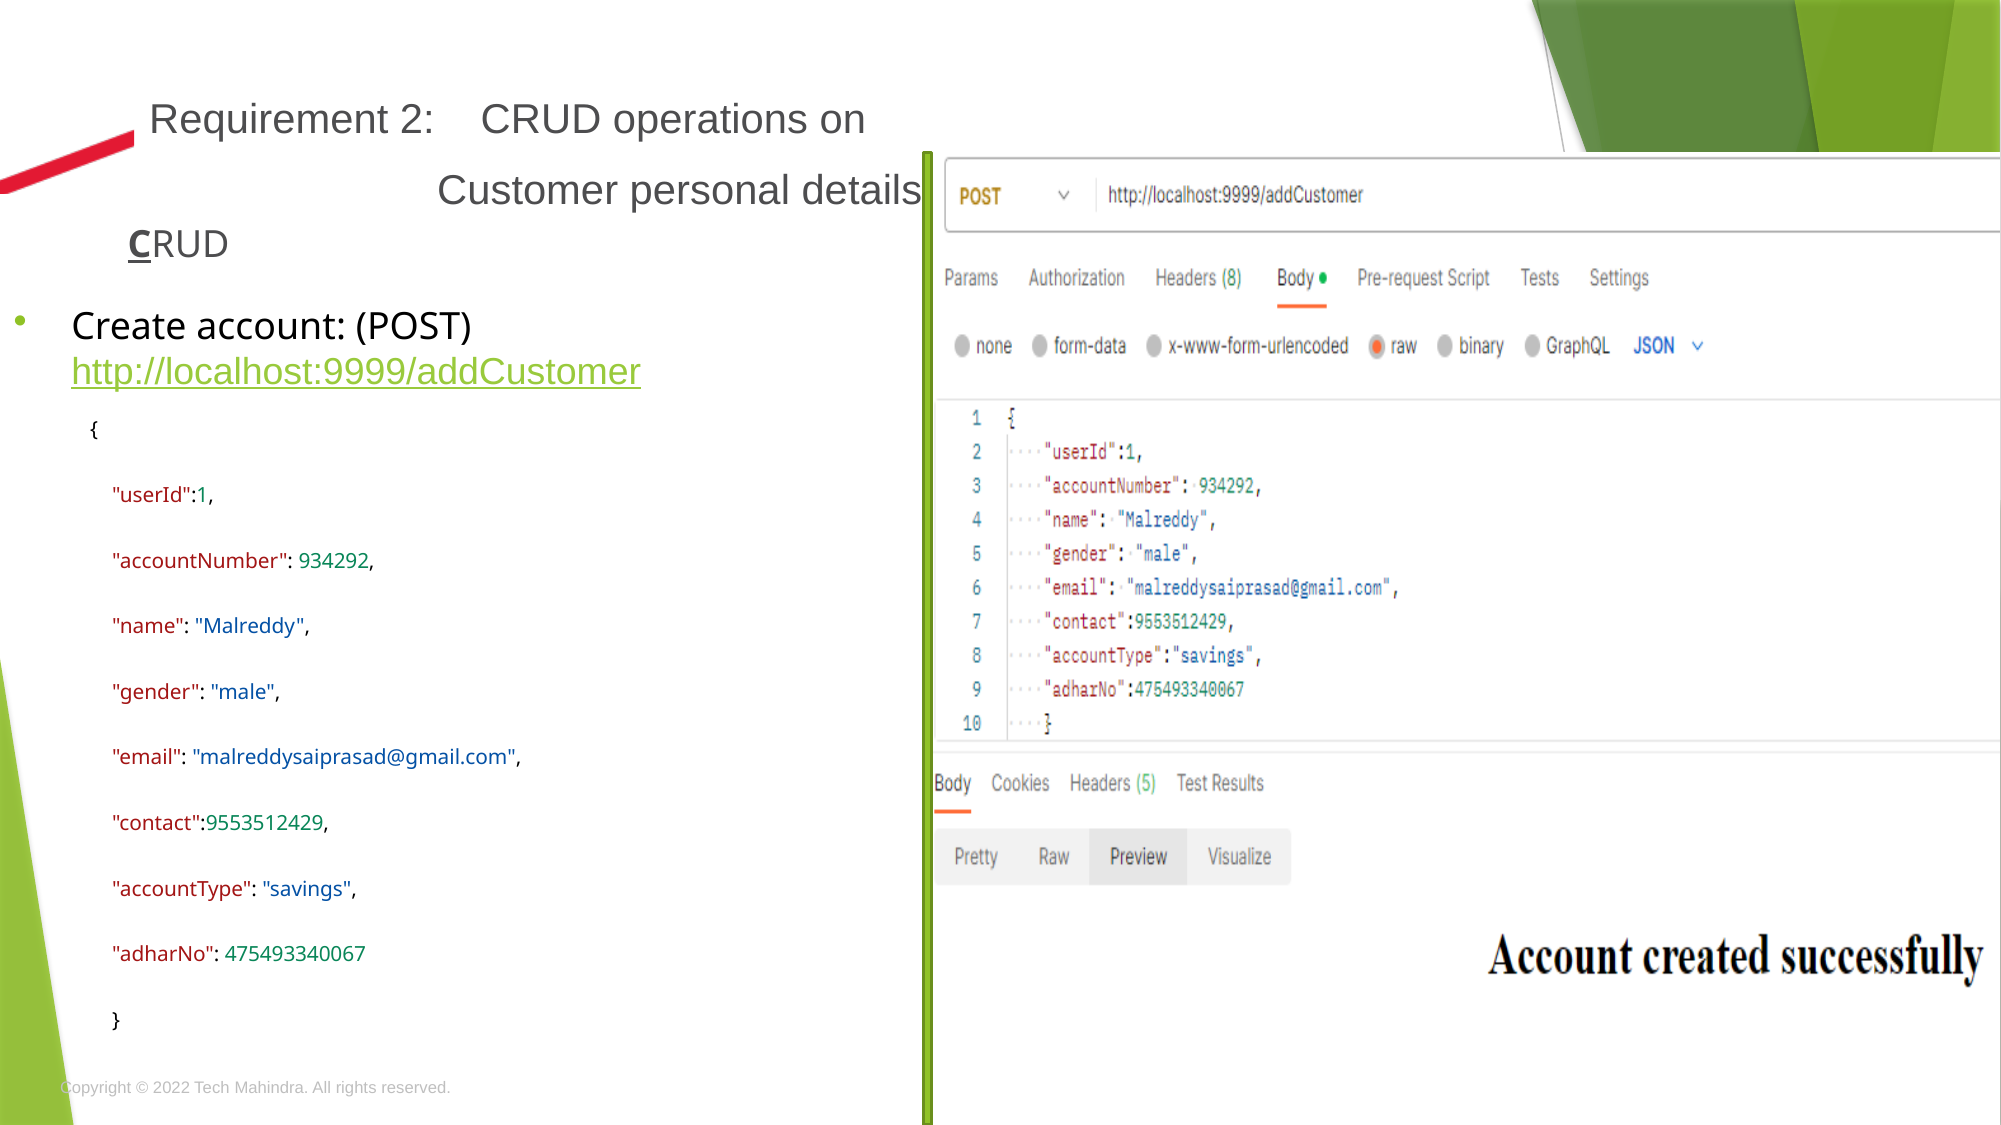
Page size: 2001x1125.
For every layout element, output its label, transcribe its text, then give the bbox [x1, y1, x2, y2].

list Requirement 2: CRUD operations on Customer personal details [134, 84, 1000, 188]
picture [923, 151, 2000, 1125]
list CRUD Create account: (POST) http://localhost:9999/addCustomer { "userId":1, "accountNumber": 934292, "name": "Malreddy", "gender": "male", "email": "malreddysaiprasad@gmail.com", "contact":9553512429, "accountType": "savings", "adharNo": 475493340067 } [0, 208, 918, 1041]
